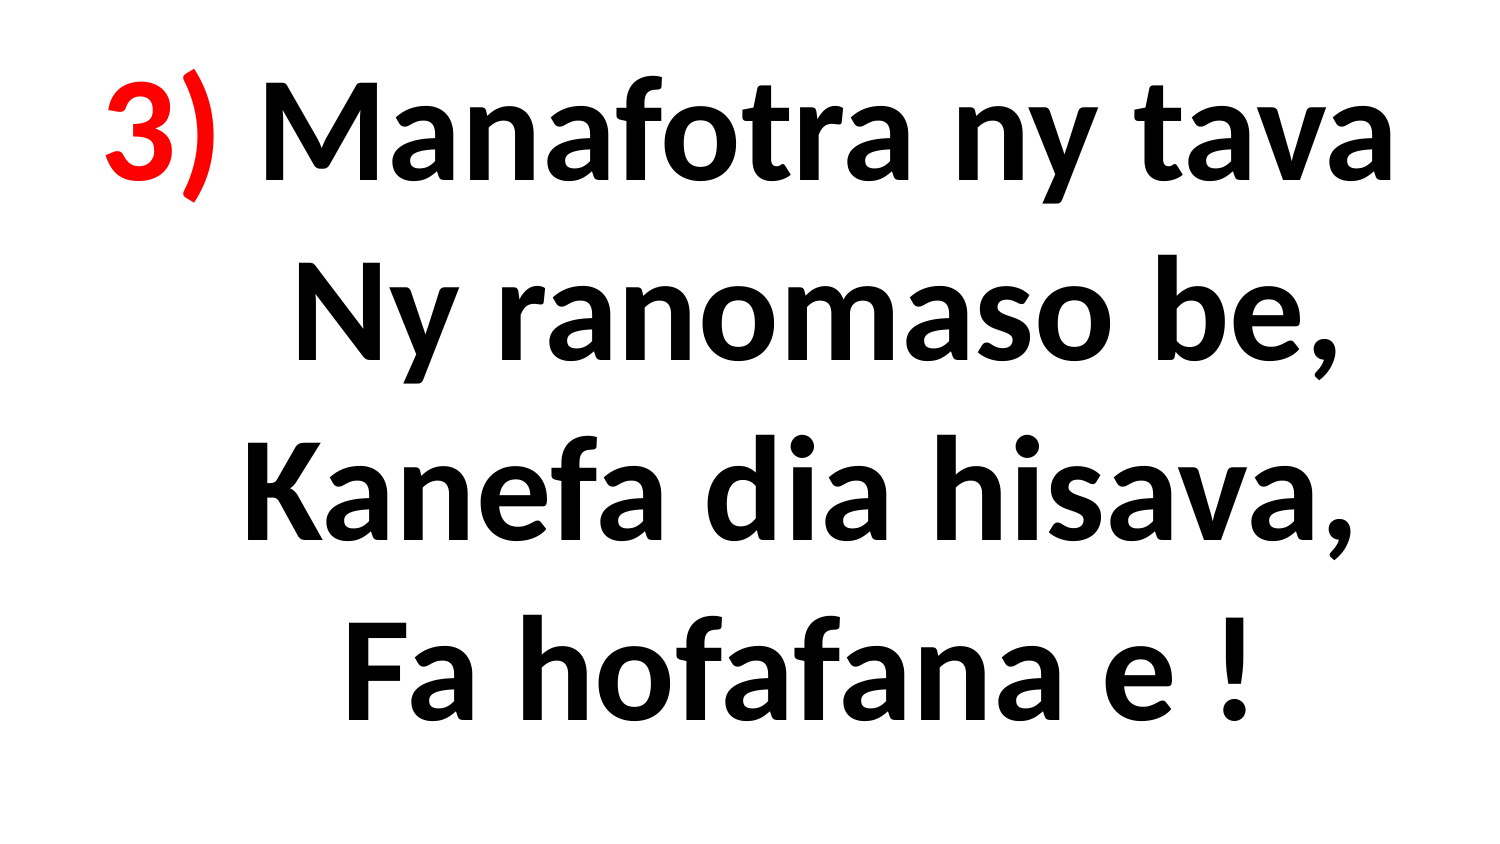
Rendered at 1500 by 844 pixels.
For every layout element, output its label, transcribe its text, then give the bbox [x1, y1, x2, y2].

title 3) Manafotra ny tava Ny ranomaso be, Kanefa dia hisava, Fa hofafana e ! [0, 300, 1500, 481]
